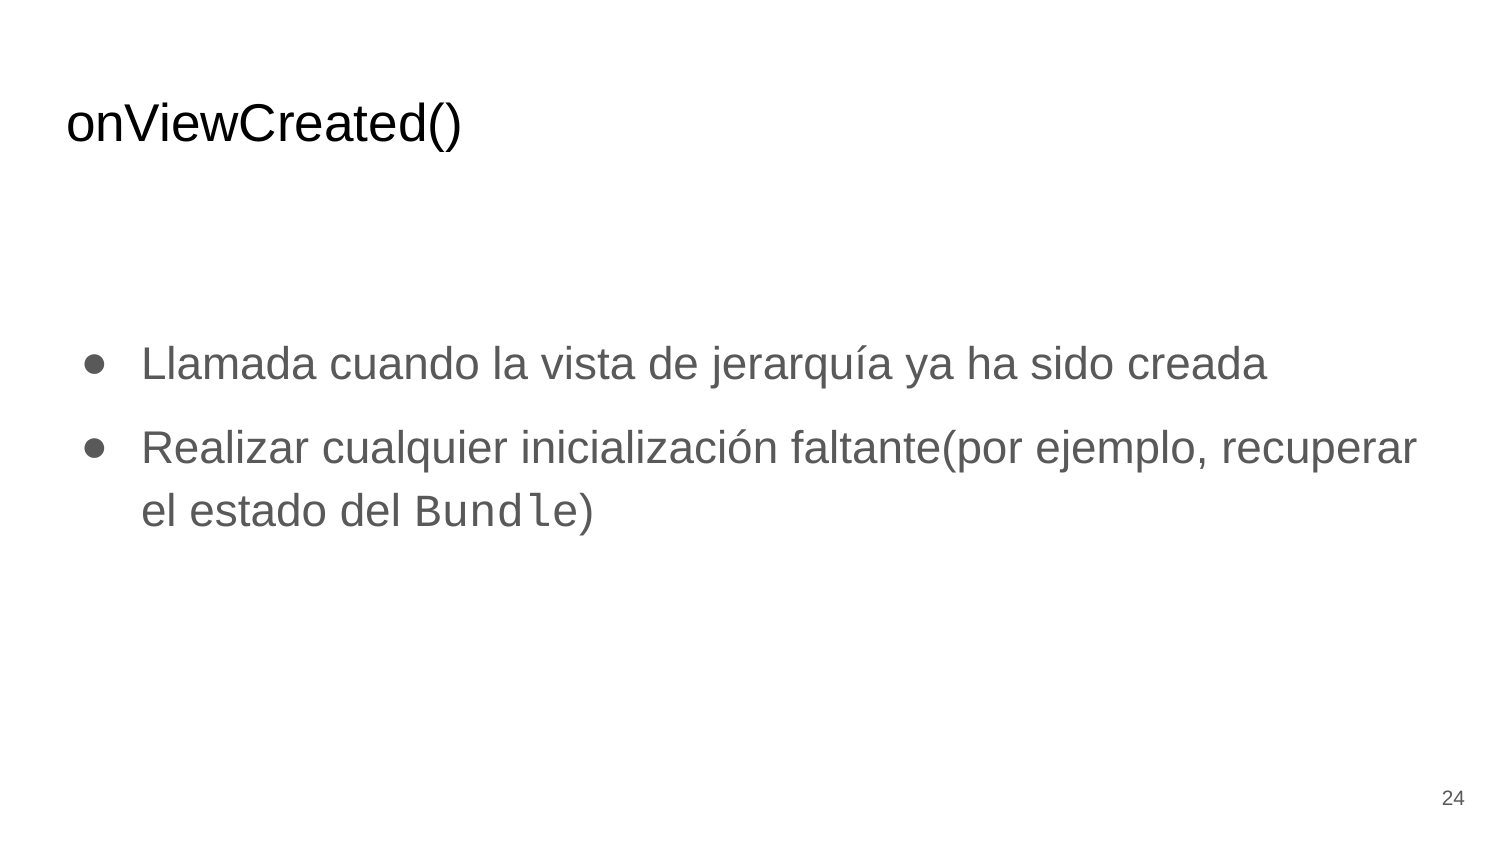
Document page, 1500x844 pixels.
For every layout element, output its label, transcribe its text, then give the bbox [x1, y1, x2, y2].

list Llamada cuando la vista de jerarquía ya ha sido creada Realizar cualquier inicialización faltante(por ejemplo, recuperar el estado del Bundle) [51, 310, 1449, 738]
slide_number ‹#› [1389, 764, 1480, 830]
title onViewCreated() [51, 72, 1449, 167]
